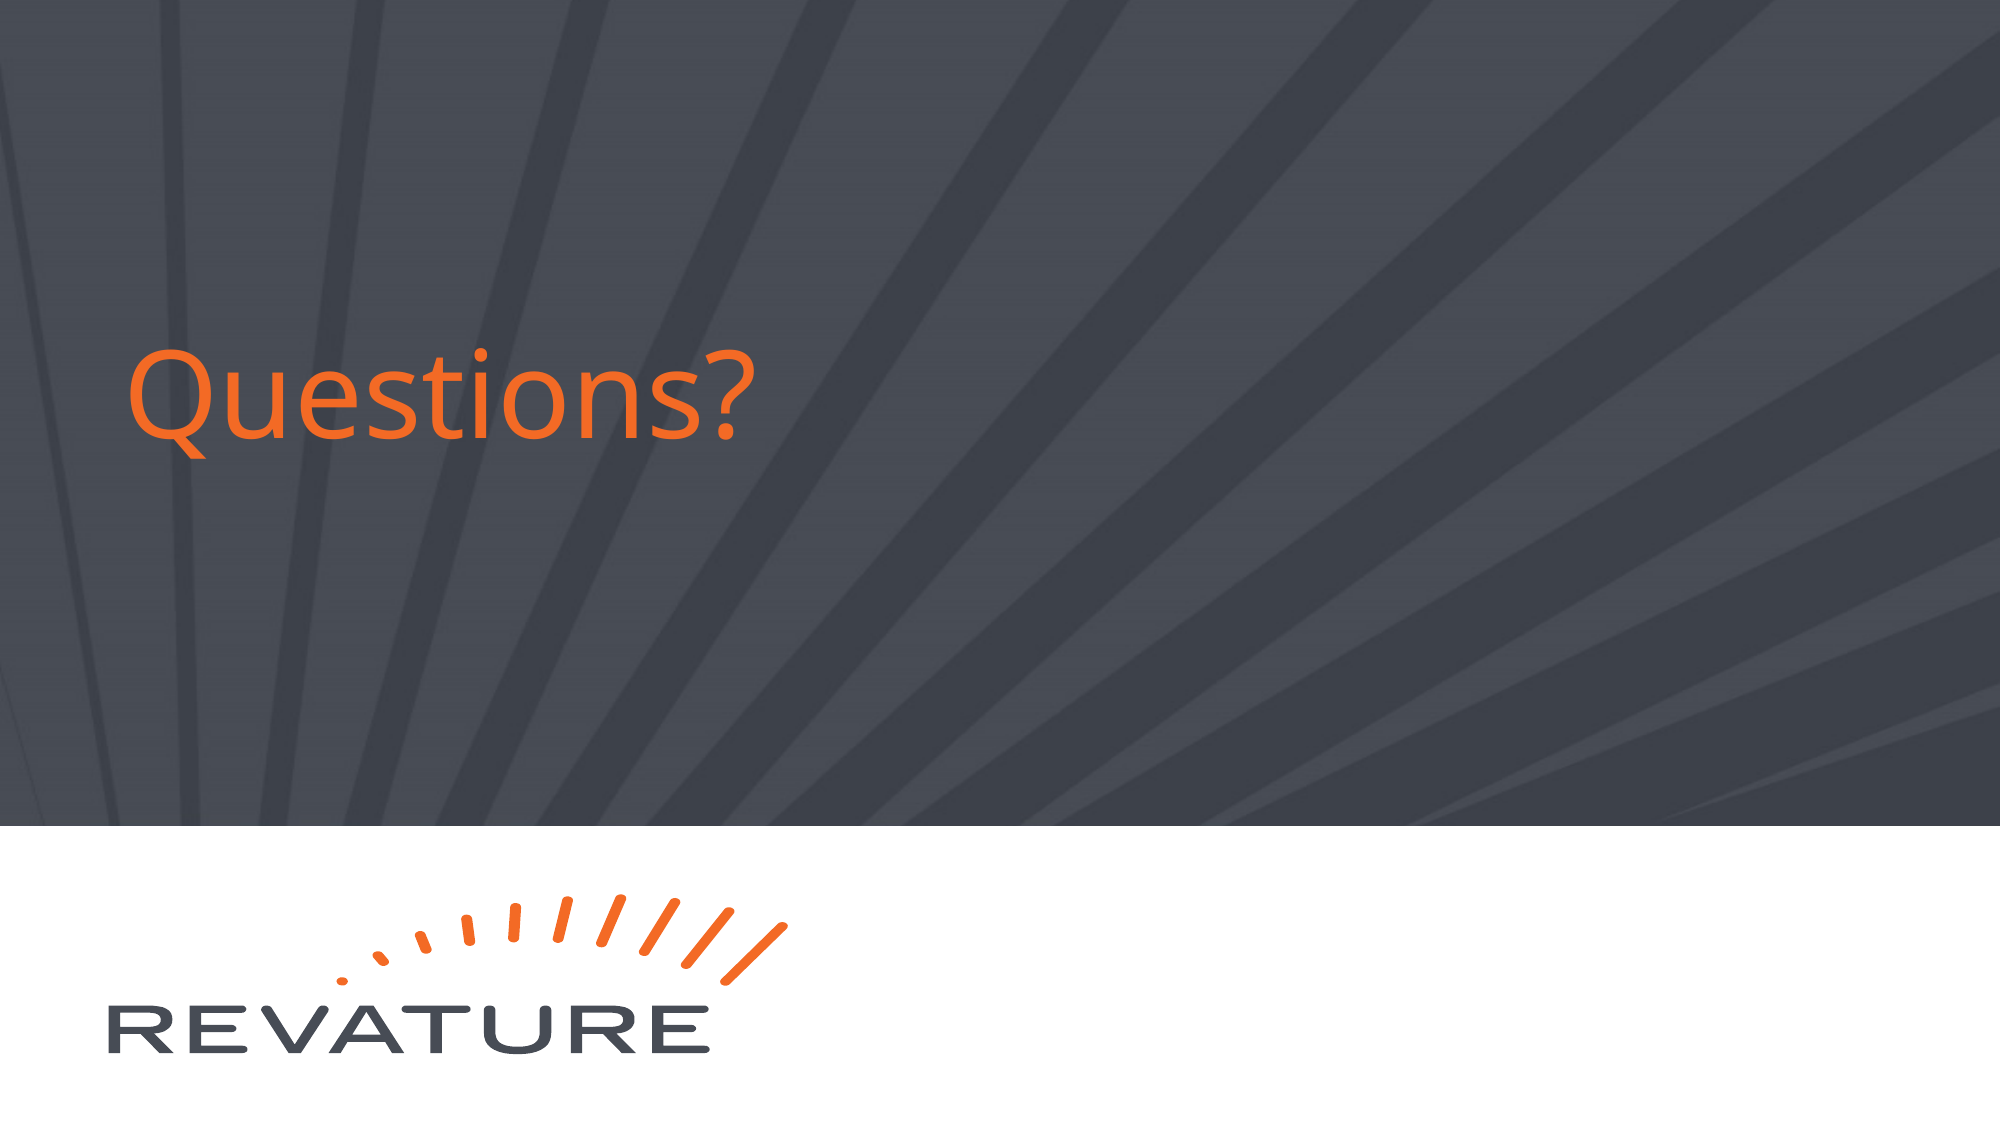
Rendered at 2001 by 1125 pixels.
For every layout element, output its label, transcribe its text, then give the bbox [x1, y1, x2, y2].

title Questions? [108, 52, 1598, 470]
picture [0, 0, 2000, 826]
